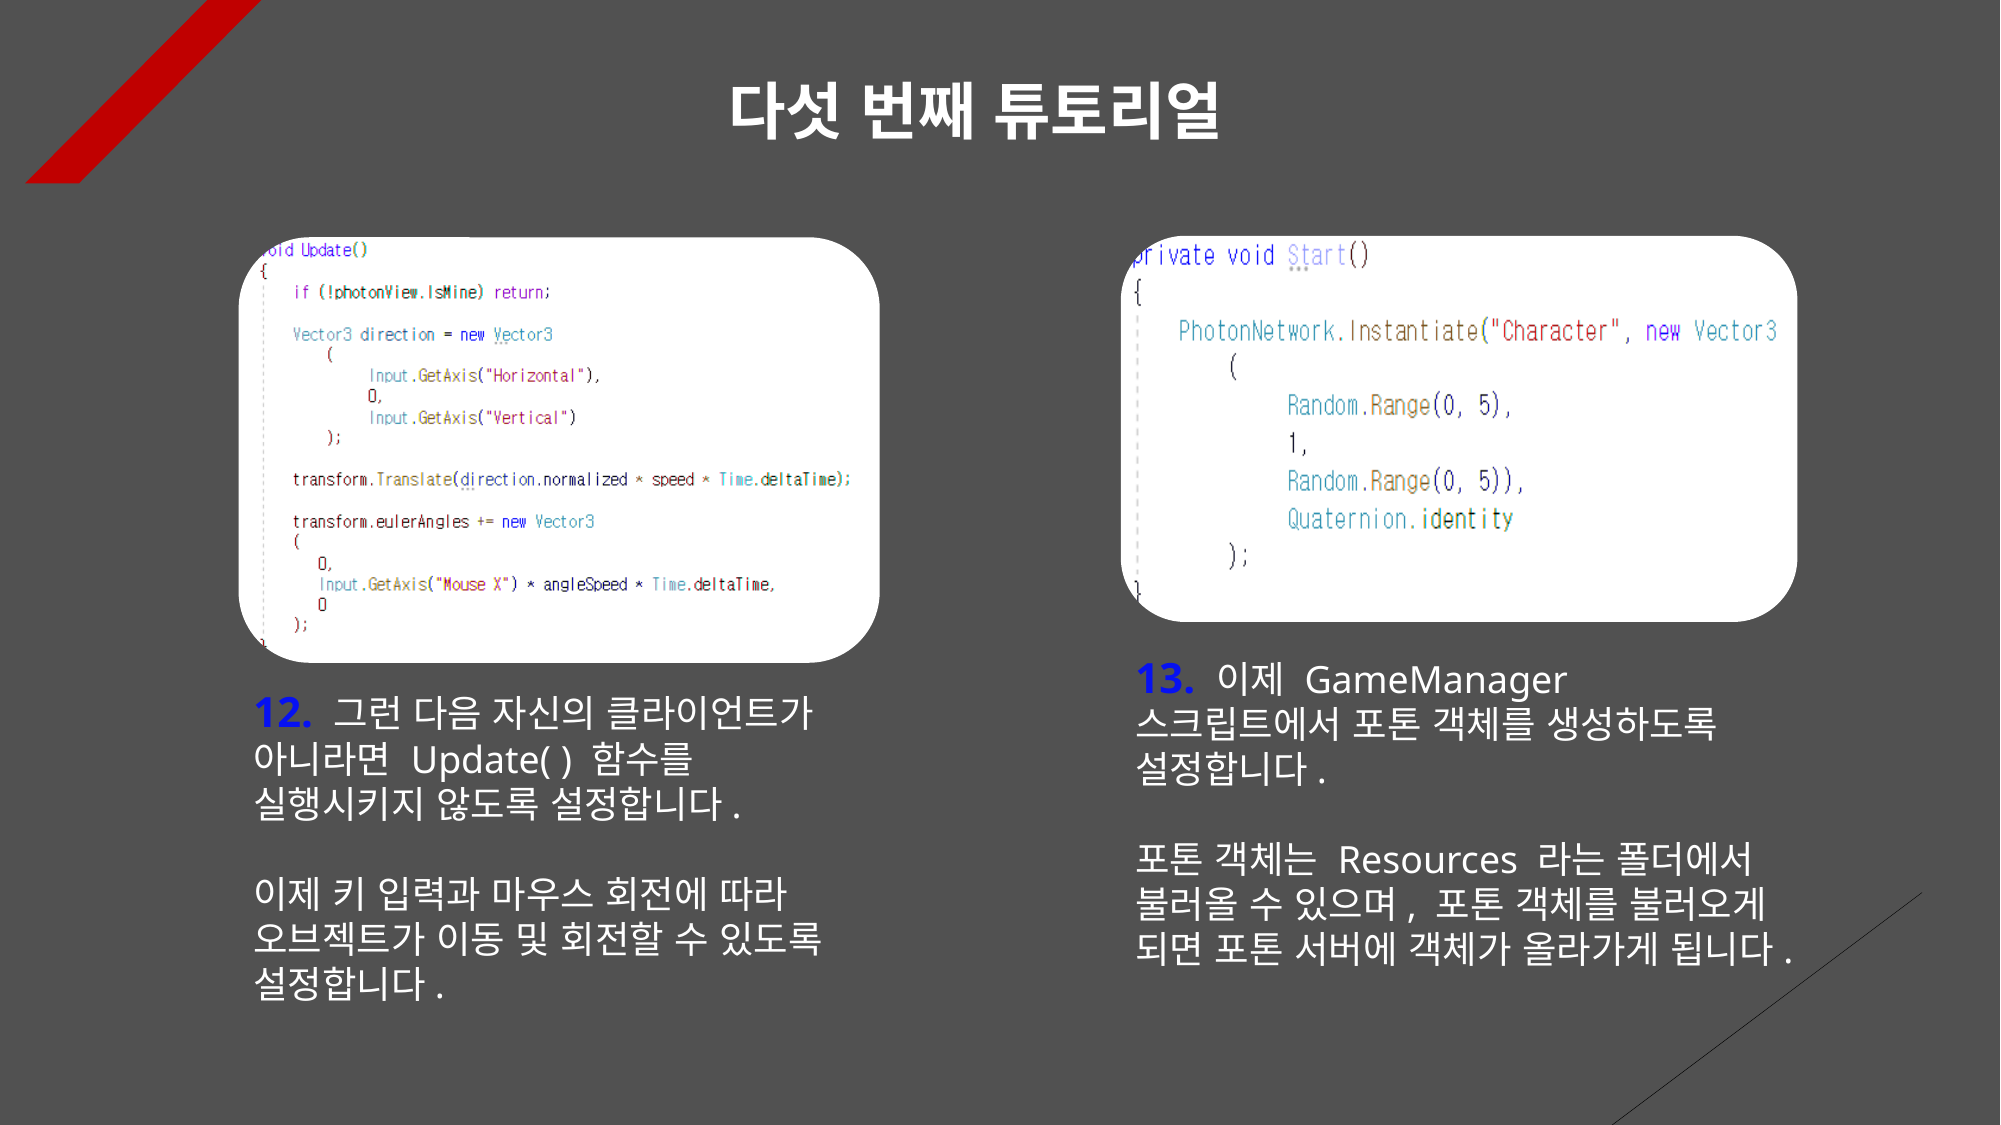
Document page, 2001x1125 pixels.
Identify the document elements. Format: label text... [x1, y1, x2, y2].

text_box 다섯 번째 튜토리얼 [713, 64, 1289, 155]
picture [238, 237, 880, 663]
text_box 12. 그런 다음 자신의 클라이언트가 아니라면 Update( ) 함수를 실행시키지 않도록 설정합니다. 이제 키 입력과 마우스 회전에 따라 오브젝트가 이동 및 회전할 수 있도록 설정합니다. [238, 678, 880, 1014]
text_box 13. 이제 GameManager 스크립트에서 포톤 객체를 생성하도록 설정합니다. 포톤 객체는 Resources 라는 폴더에서 불러올 수 있으며, 포톤 객체를 불러오게 되면 포톤 서버에 객체가 올라가게 됩니다. [1120, 643, 1798, 980]
picture [1120, 235, 1798, 622]
